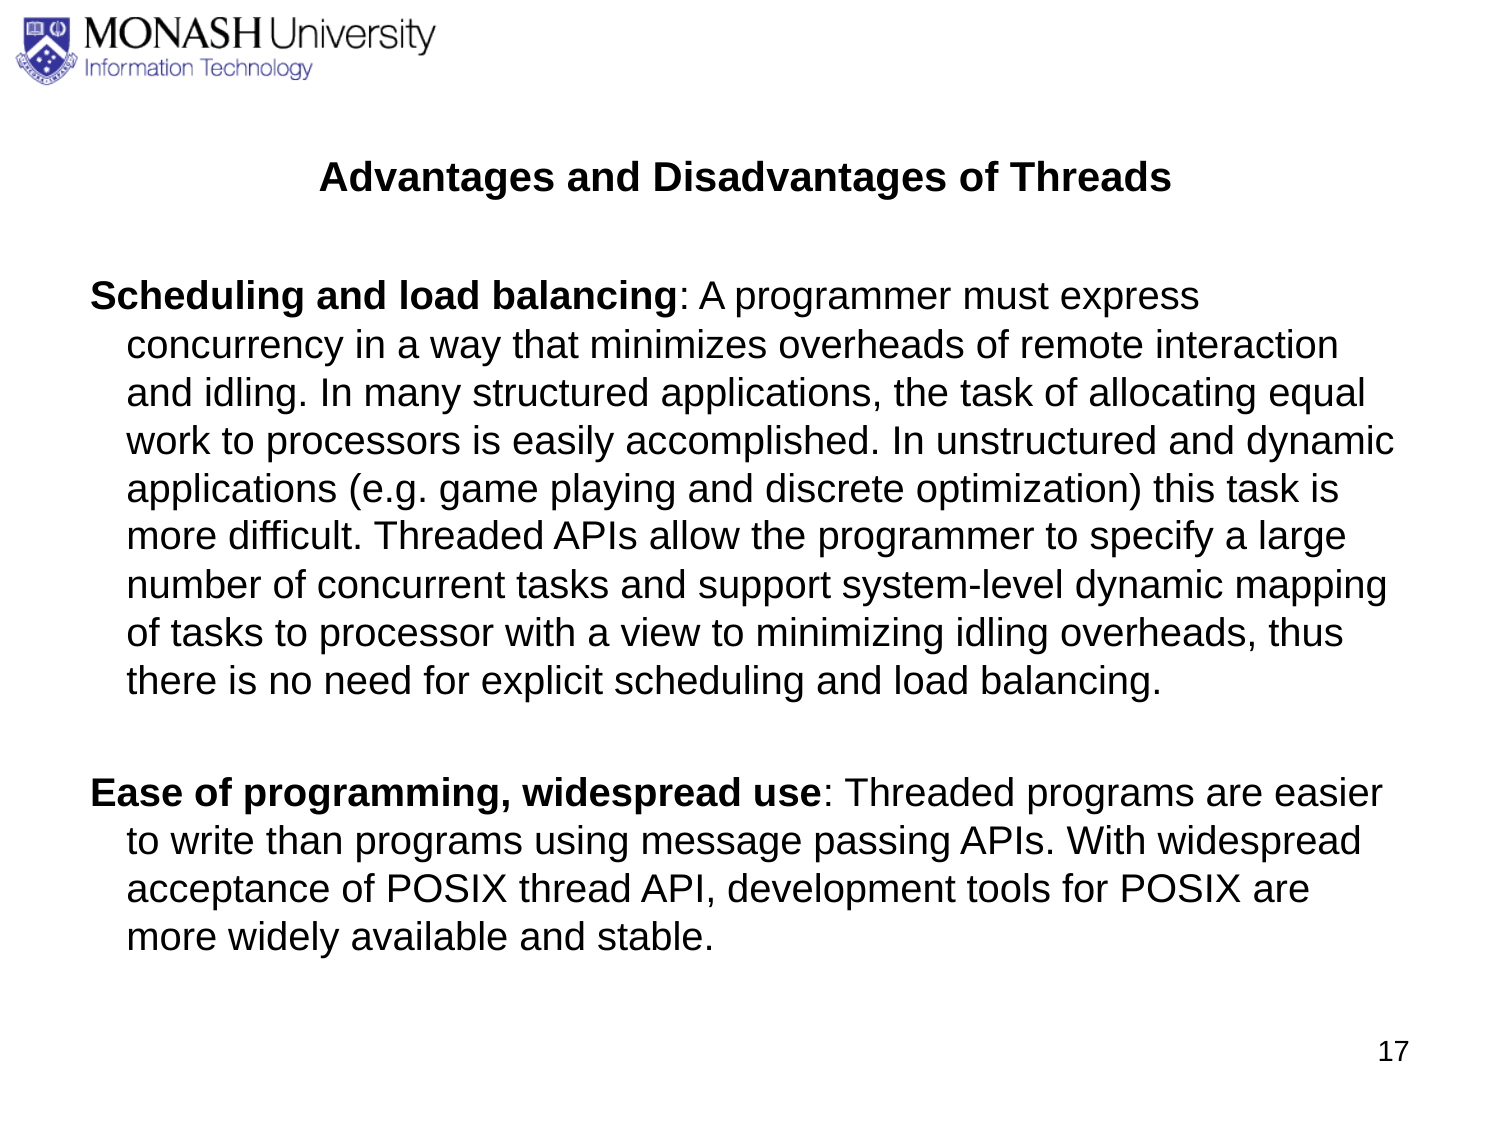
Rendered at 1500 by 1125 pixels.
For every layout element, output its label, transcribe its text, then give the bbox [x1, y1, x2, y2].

picture [0, 0, 438, 101]
text_box Advantages and Disadvantages of Threads [70, 112, 1421, 238]
slide_number 17 [1074, 1024, 1426, 1103]
list Scheduling and load balancing: A programmer must express concurrency in a way that minimizes overheads of remote interaction and idling. In many structured applications, the task of allocating equal work to processors is easily accomplished. In unstructured and dynamic applications (e.g. game playing and discrete optimization) this task is more difficult. Threaded APIs allow the programmer to specify a large number of concurrent tasks and support system-level dynamic mapping of tasks to processor with a view to minimizing idling overheads, thus there is no need for explicit scheduling and load balancing. Ease of programming, widespread use: Threaded programs are easier to write than programs using message passing APIs. With widespread acceptance of POSIX thread API, development tools for POSIX are more widely available and stable. [75, 262, 1425, 1005]
